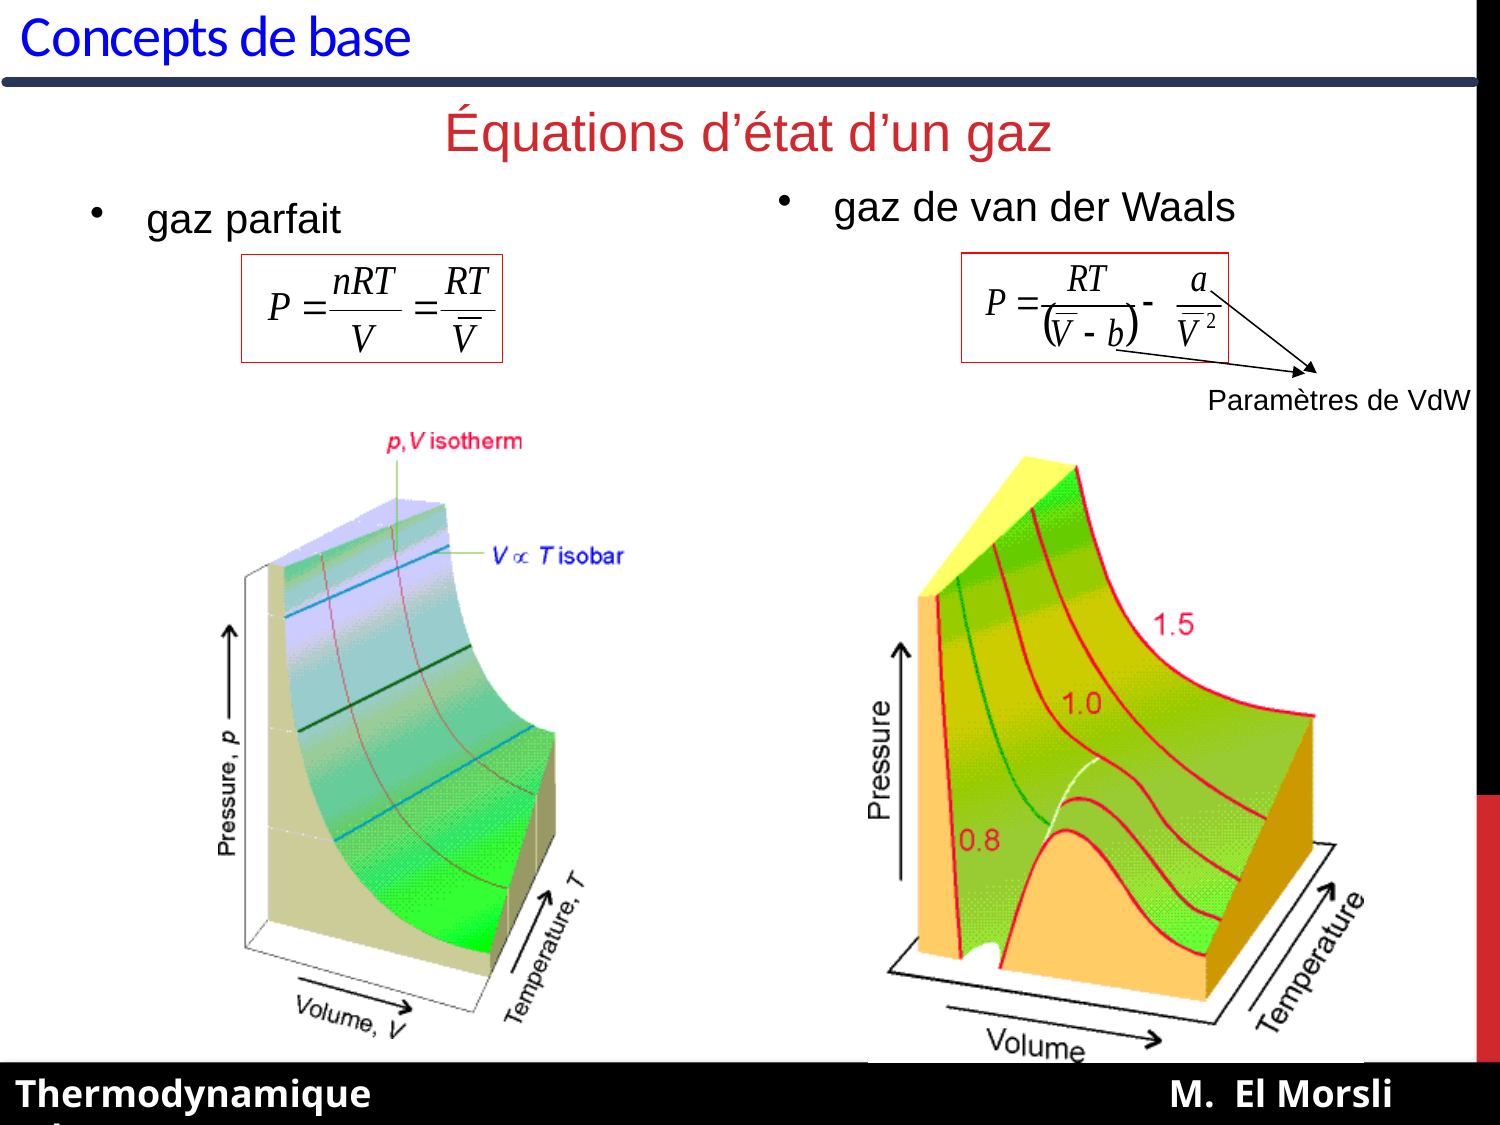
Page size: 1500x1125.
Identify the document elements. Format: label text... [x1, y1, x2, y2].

text_box Concepts de base [5, 0, 1468, 67]
text_box Équations d’état d’un gaz [74, 120, 1425, 206]
text_box gaz de van der Waals [762, 172, 1425, 1005]
text_box [1234, 364, 1305, 373]
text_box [961, 253, 1229, 363]
text_box gaz parfait [74, 184, 738, 1005]
text_box Paramètres de VdW [1192, 373, 1500, 424]
text_box [1237, 311, 1317, 373]
text_box Thermodynamique M. El Morsli (Ph.D) [0, 1062, 1500, 1125]
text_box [241, 254, 503, 363]
picture [217, 431, 626, 1040]
picture [867, 455, 1364, 1063]
